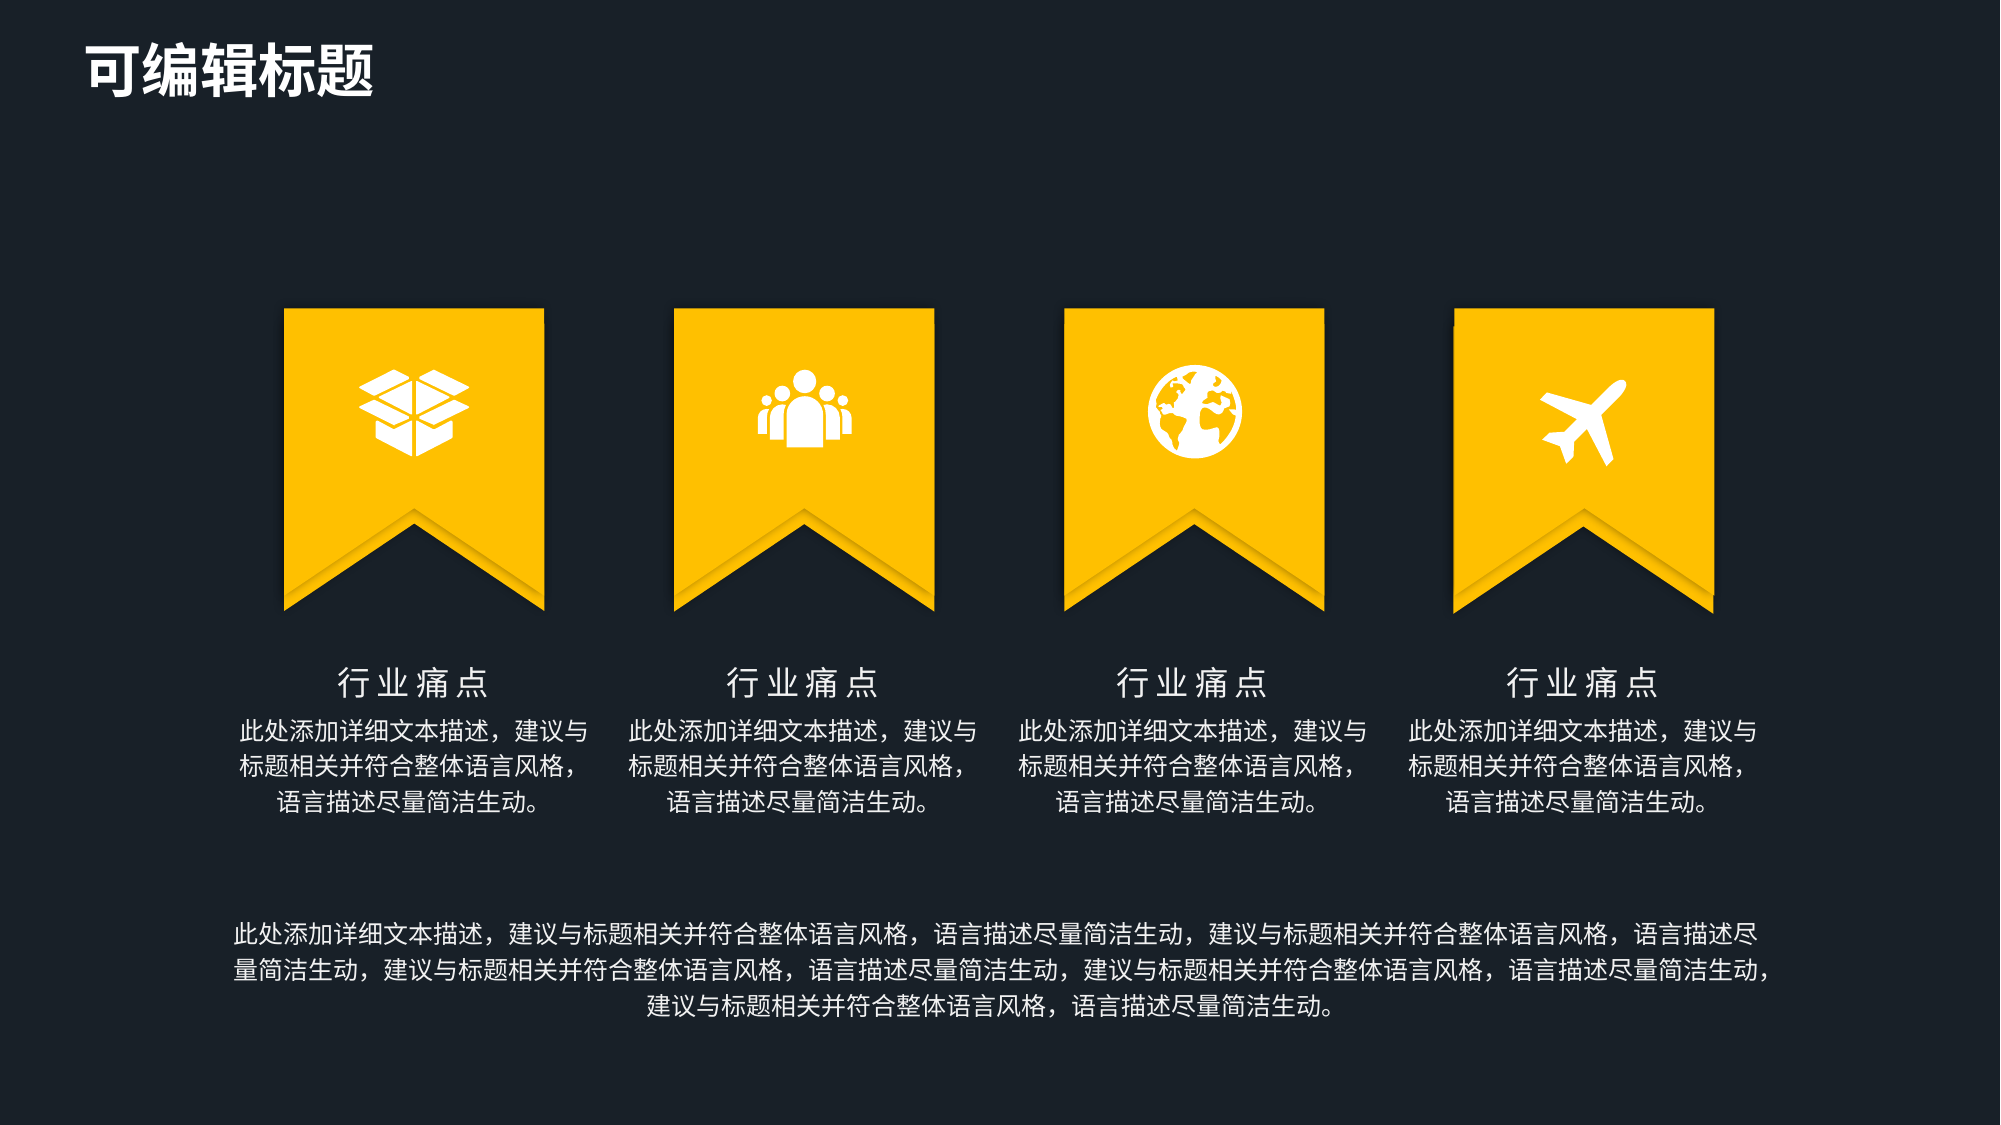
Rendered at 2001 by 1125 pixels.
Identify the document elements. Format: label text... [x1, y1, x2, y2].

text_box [1453, 308, 1715, 614]
text_box 可编辑标题 [68, 26, 834, 112]
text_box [1064, 308, 1325, 612]
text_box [219, 655, 609, 826]
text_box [1388, 655, 1779, 826]
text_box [674, 308, 935, 612]
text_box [284, 308, 545, 611]
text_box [609, 655, 998, 826]
text_box 此处添加详细文本描述，建议与标题相关并符合整体语言风格，语言描述尽量简洁生动，建议与标题相关并符合整体语言风格，语言描述尽量简洁生动，建议与标题相关并符合整体语言风格，语言描述尽量简洁生动，建议与标题相关并符合整体语言风格，语言描述尽量简洁生动，建议与标题相关并符合整体语言风格，语言描述尽量简洁生动。 [206, 905, 1786, 1028]
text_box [998, 655, 1388, 826]
